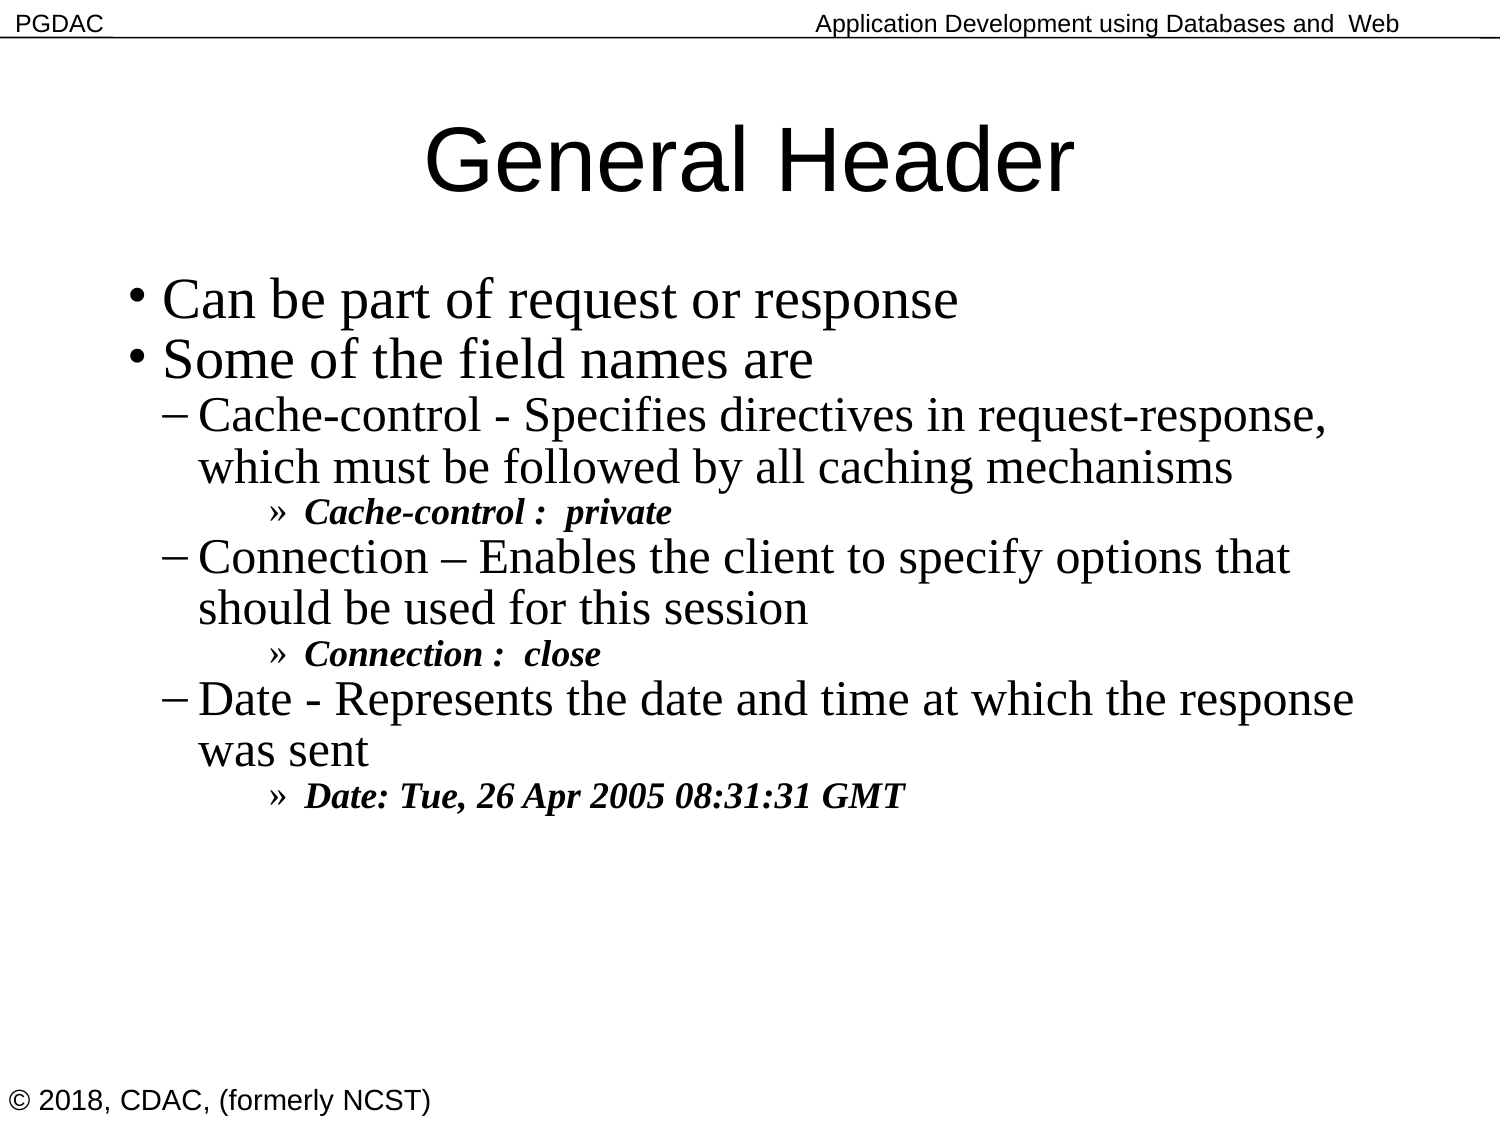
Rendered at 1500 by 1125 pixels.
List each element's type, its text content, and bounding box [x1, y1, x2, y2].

text_box Can be part of request or response Some of the field names are Cache-control - Specifies directives in request-response, which must be followed by all caching mechanisms Cache-control : private Connection – Enables the client to specify options that should be used for this session Connection : close Date - Represents the date and time at which the response was sent Date: Tue, 26 Apr 2005 08:31:31 GMT [112, 262, 1388, 1026]
text_box General Header [112, 97, 1388, 224]
